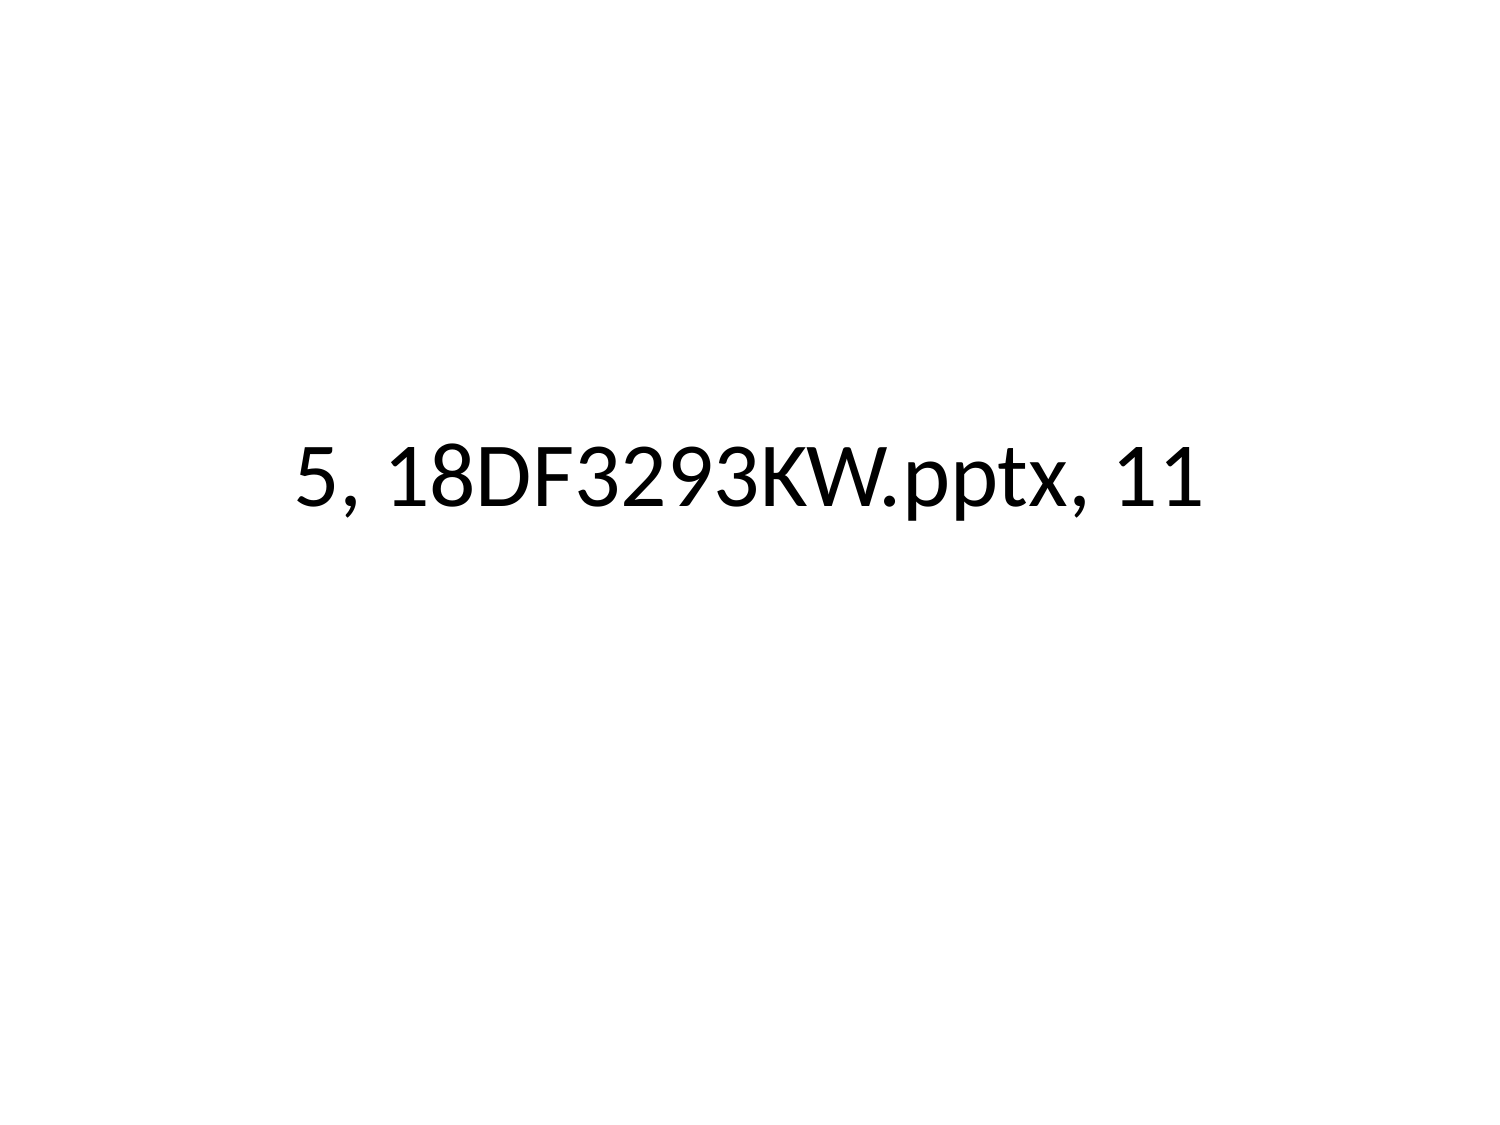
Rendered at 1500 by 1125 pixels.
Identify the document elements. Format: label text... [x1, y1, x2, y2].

title 5, 18DF3293KW.pptx, 11 [112, 349, 1388, 591]
